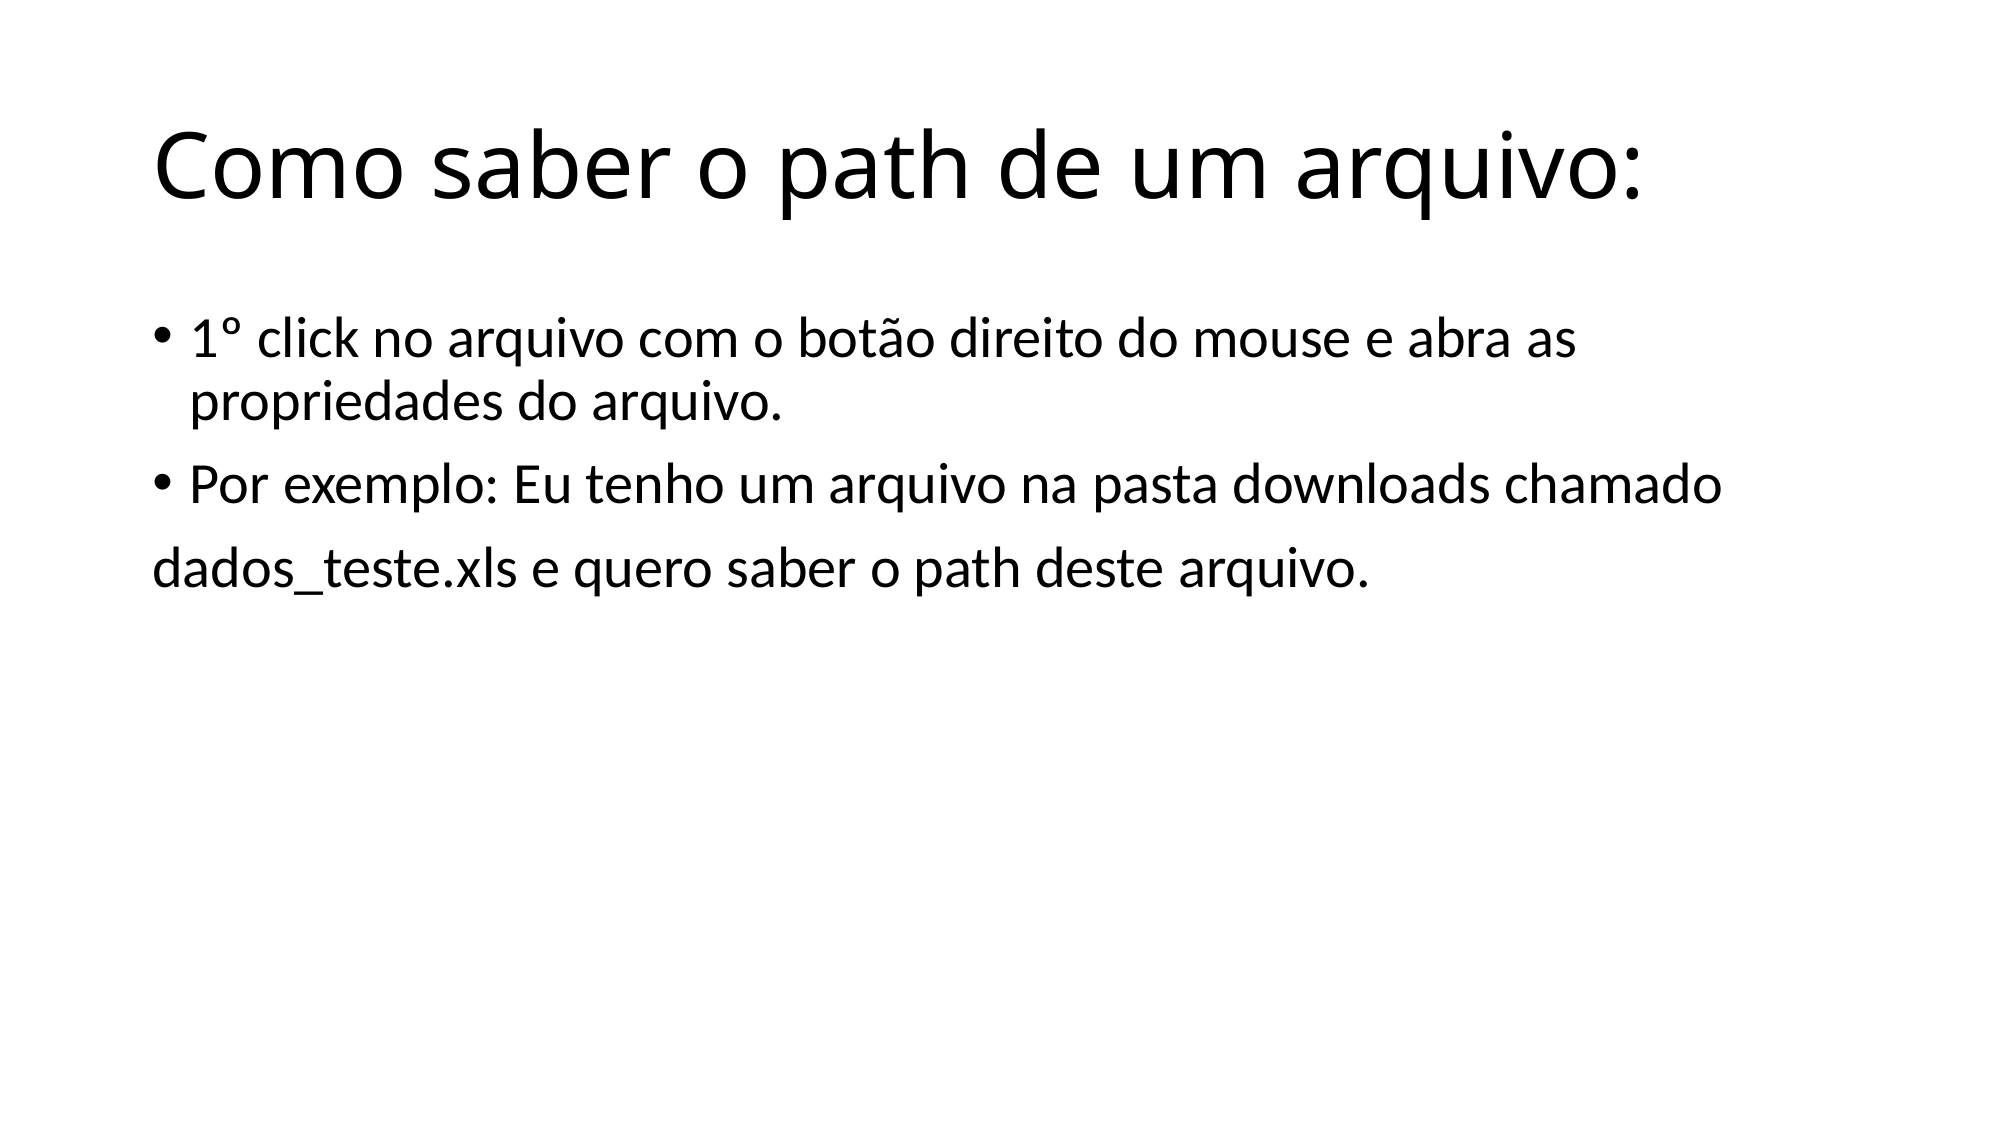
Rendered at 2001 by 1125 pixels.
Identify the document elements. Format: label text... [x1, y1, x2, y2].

list 1º click no arquivo com o botão direito do mouse e abra as propriedades do arquivo. Por exemplo: Eu tenho um arquivo na pasta downloads chamado dados_teste.xls e quero saber o path deste arquivo. [137, 299, 1863, 1014]
title Como saber o path de um arquivo: [137, 59, 1863, 278]
